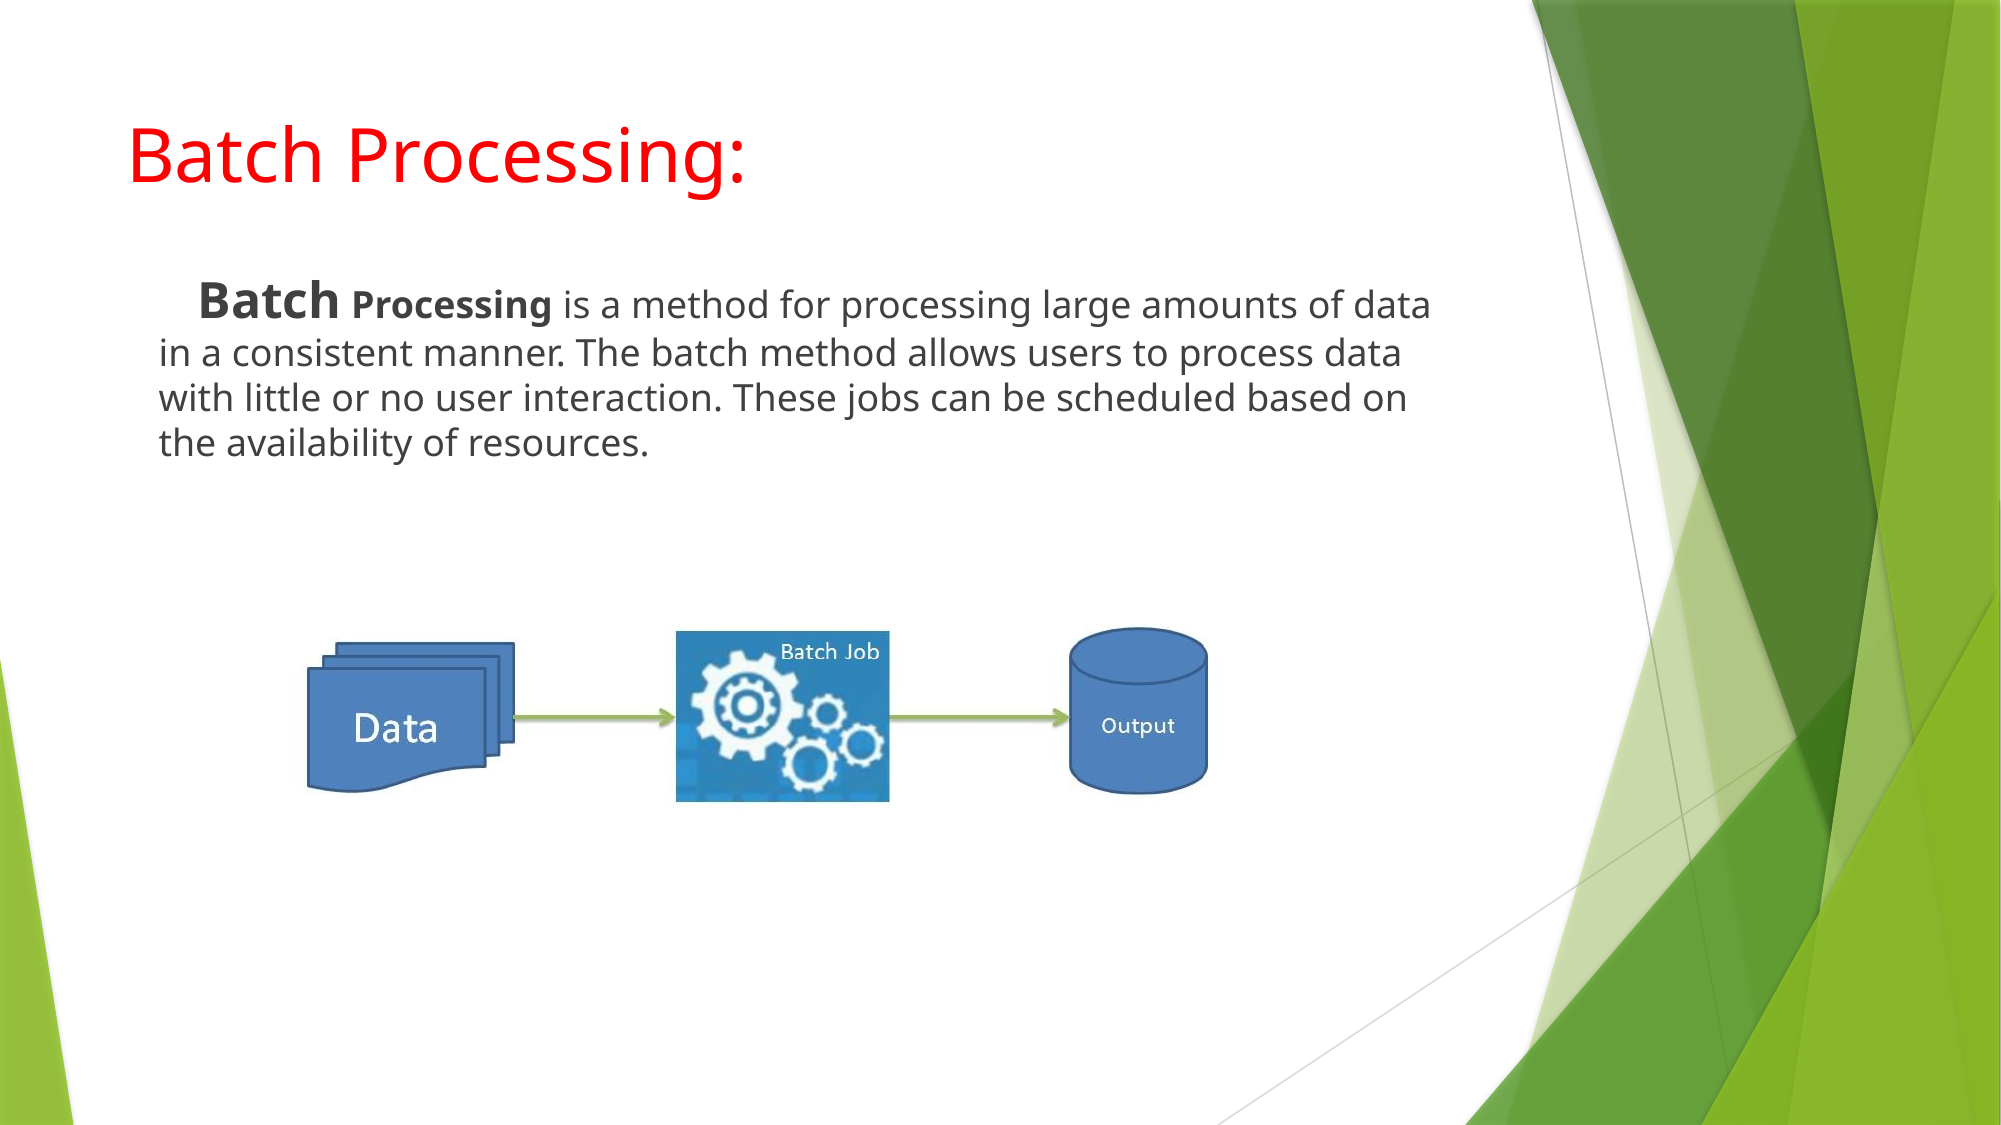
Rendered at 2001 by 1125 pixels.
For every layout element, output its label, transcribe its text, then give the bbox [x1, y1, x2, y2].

list Batch Processing is a method for processing large amounts of data in a consistent manner. The batch method allows users to process data with little or no user interaction. These jobs can be scheduled based on the availability of resources. [143, 261, 1453, 510]
title Batch Processing: [111, 99, 1522, 317]
picture [292, 590, 1235, 864]
